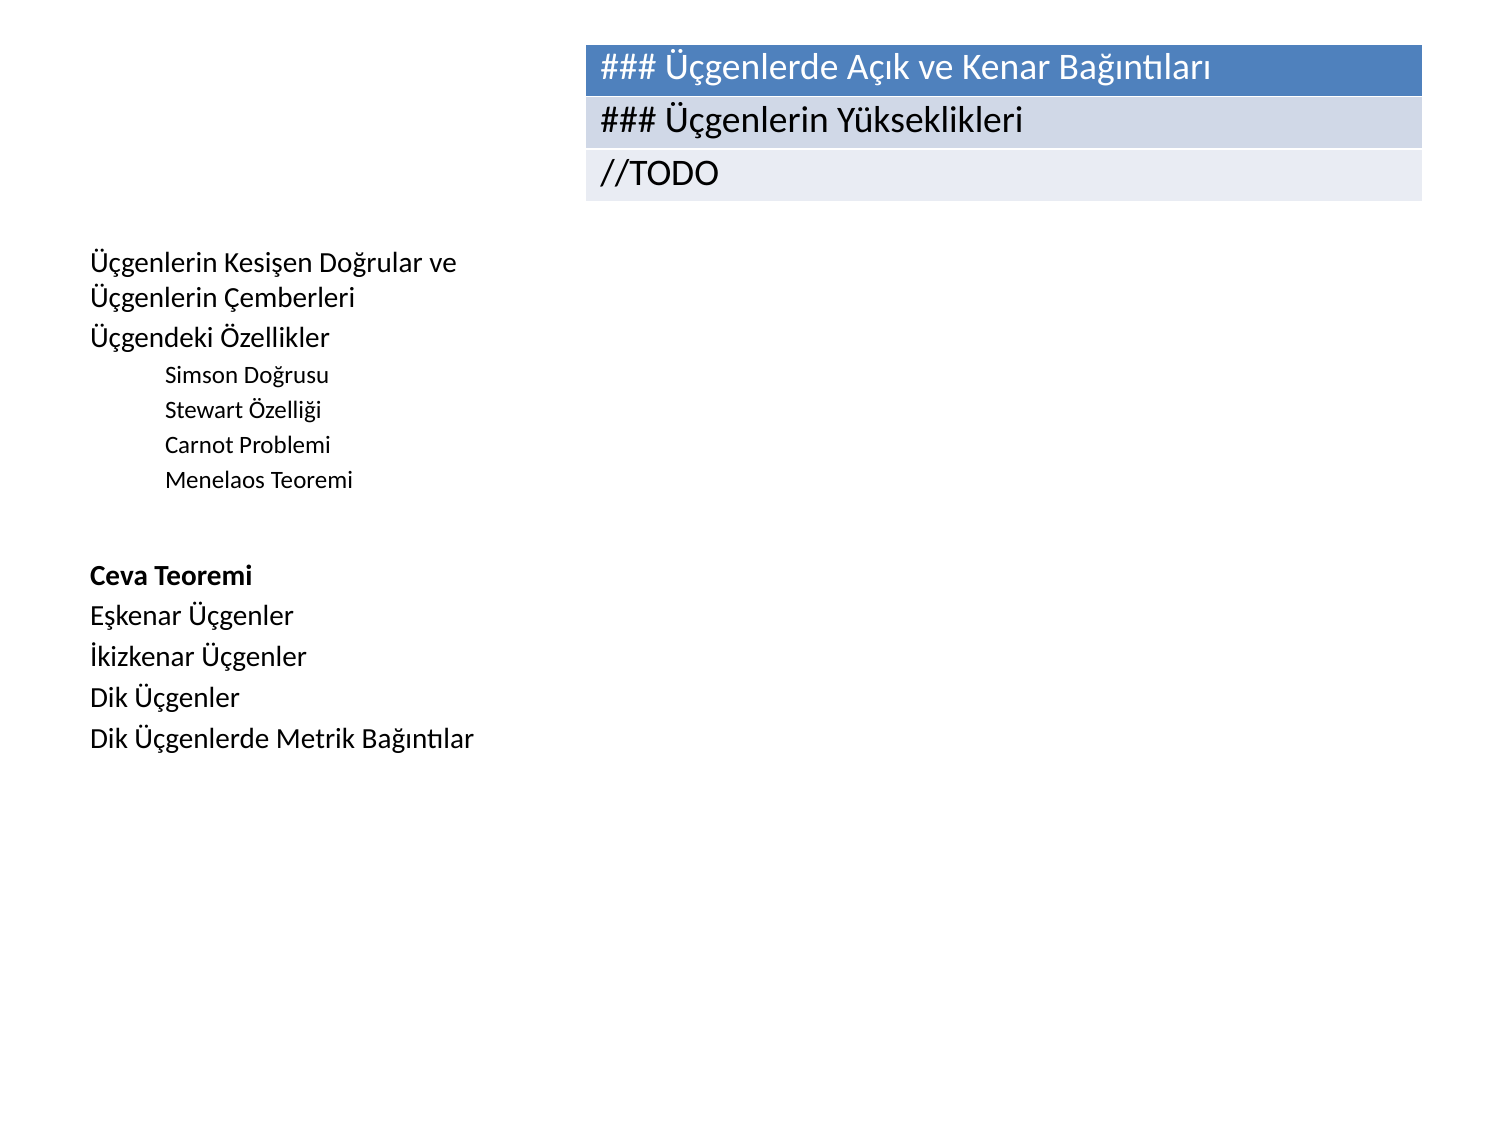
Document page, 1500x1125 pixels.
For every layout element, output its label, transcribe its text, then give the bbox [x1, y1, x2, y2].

table_cell //TODO [586, 150, 1422, 201]
list Üçgenlerin Kesişen Doğrular ve Üçgenlerin Çemberleri Üçgendeki Özellikler Simson Doğrusu Stewart Özelliği Carnot Problemi Menelaos Teoremi Ceva Teoremi Eşkenar Üçgenler İkizkenar Üçgenler Dik Üçgenler Dik Üçgenlerde Metrik Bağıntılar [75, 235, 569, 1005]
table_cell ### Üçgenlerin Yükseklikleri [586, 97, 1422, 148]
table_header ### Üçgenlerde Açık ve Kenar Bağıntıları [586, 45, 1422, 96]
